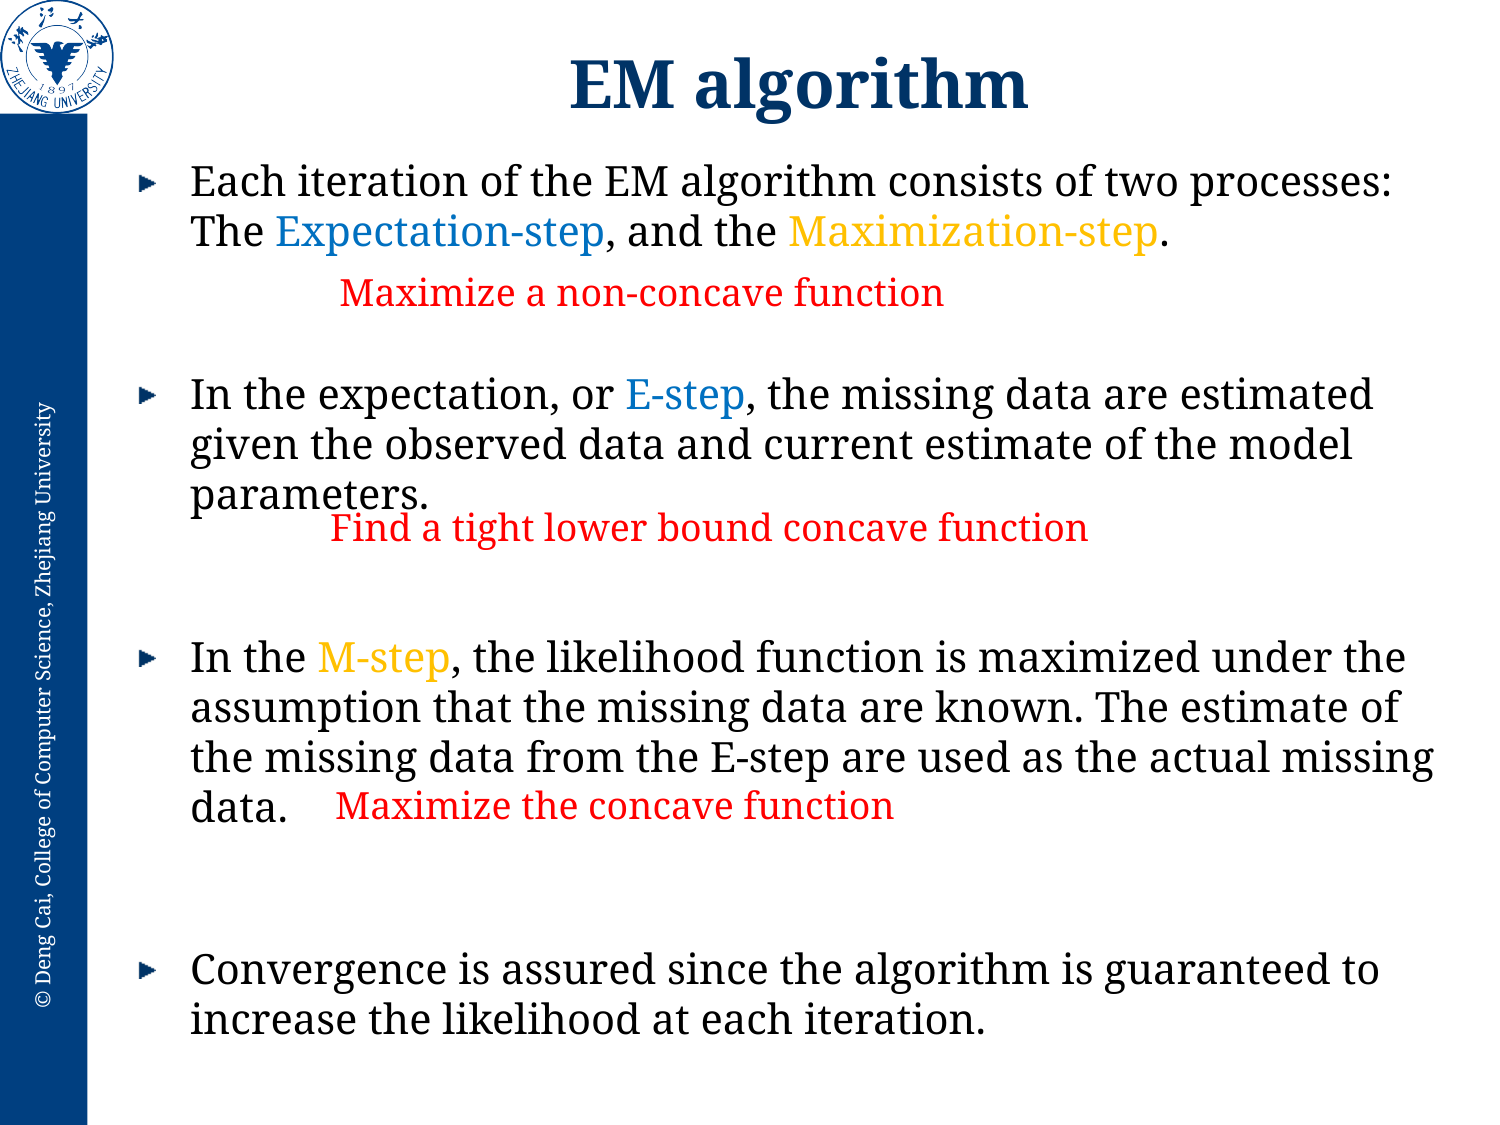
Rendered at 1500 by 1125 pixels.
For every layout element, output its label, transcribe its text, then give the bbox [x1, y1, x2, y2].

picture [0, 0, 114, 114]
picture [133, 169, 156, 192]
picture [133, 644, 156, 667]
list Each iteration of the EM algorithm consists of two processes: The Expectation-step, and the Maximization-step. In the expectation, or E-step, the missing data are estimated given the observed data and current estimate of the model parameters. In the M-step, the likelihood function is maximized under the assumption that the missing data are known. The estimate of the missing data from the E-step are used as the actual missing data. Convergence is assured since the algorithm is guaranteed to increase the likelihood at each iteration. [118, 147, 1469, 1075]
text_box Find a tight lower bound concave function [315, 496, 1105, 557]
text_box Maximize a non-concave function [324, 261, 961, 321]
picture [133, 381, 156, 404]
title EM algorithm [129, 30, 1471, 131]
picture [133, 956, 156, 979]
text_box Maximize the concave function [320, 774, 911, 835]
